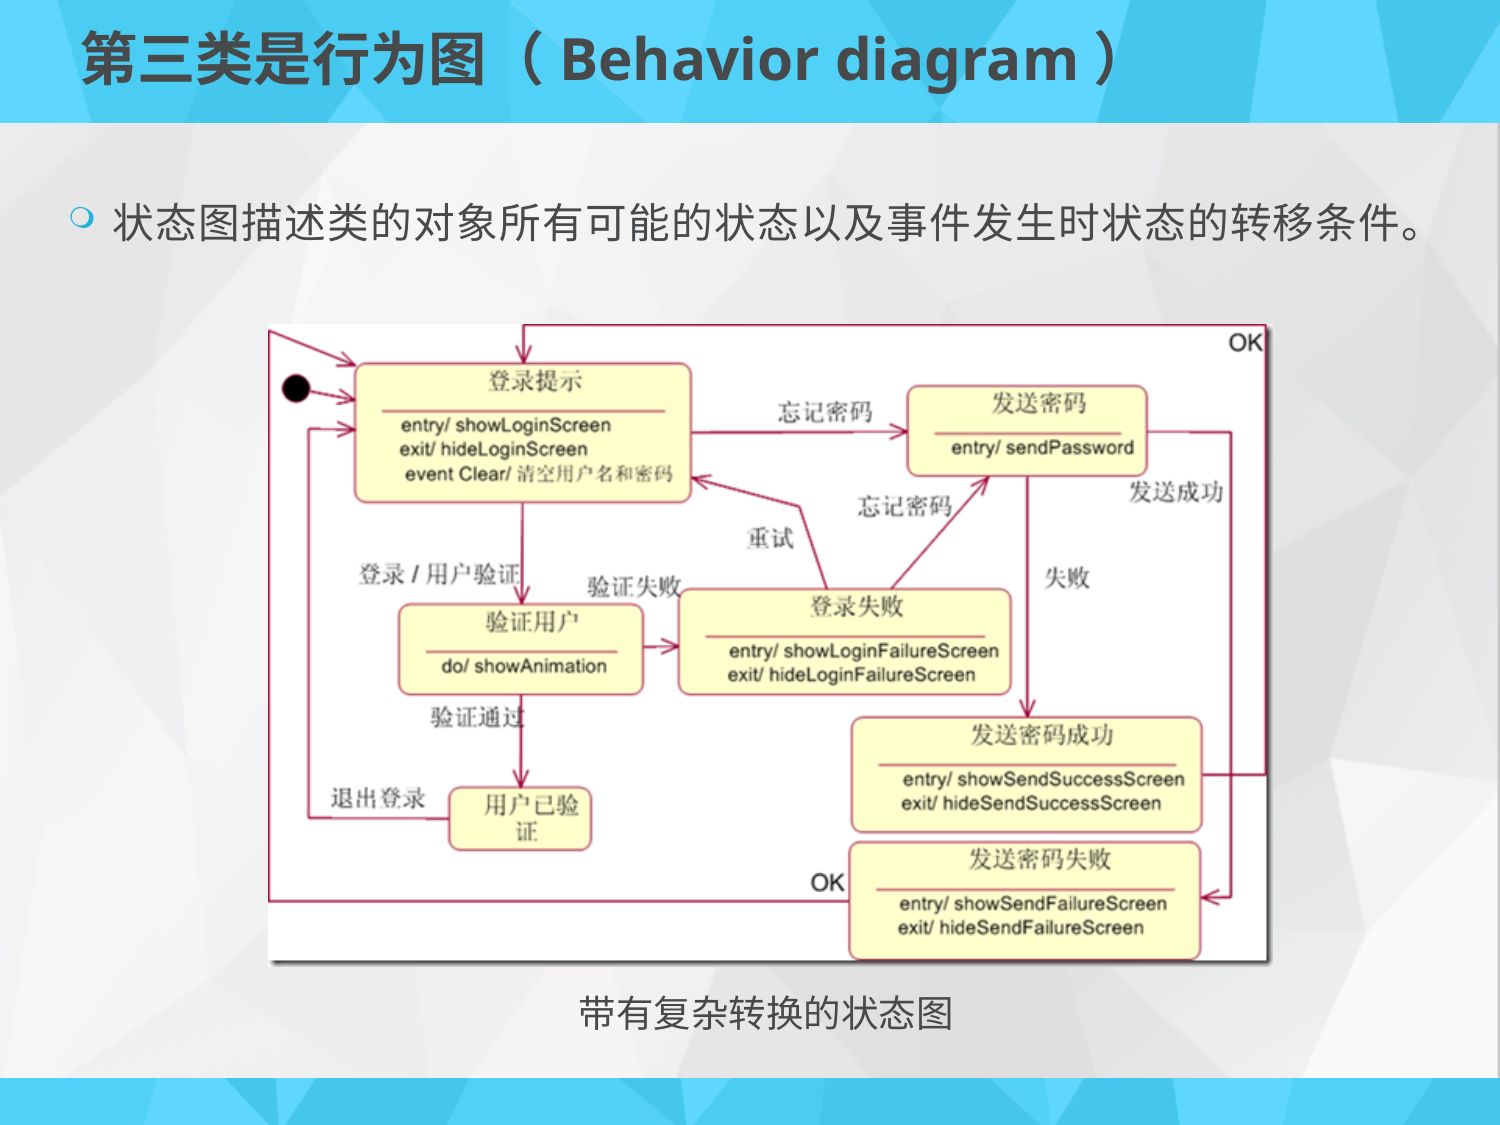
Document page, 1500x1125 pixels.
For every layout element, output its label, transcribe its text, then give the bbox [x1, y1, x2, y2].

text_box 带有复杂转换的状态图 [564, 983, 978, 1043]
list 状态图描述类的对象所有可能的状态以及事件发生时状态的转移条件。 [53, 184, 1418, 927]
picture [0, 0, 1500, 1125]
title 第三类是行为图（Behavior diagram） [64, 9, 1422, 115]
